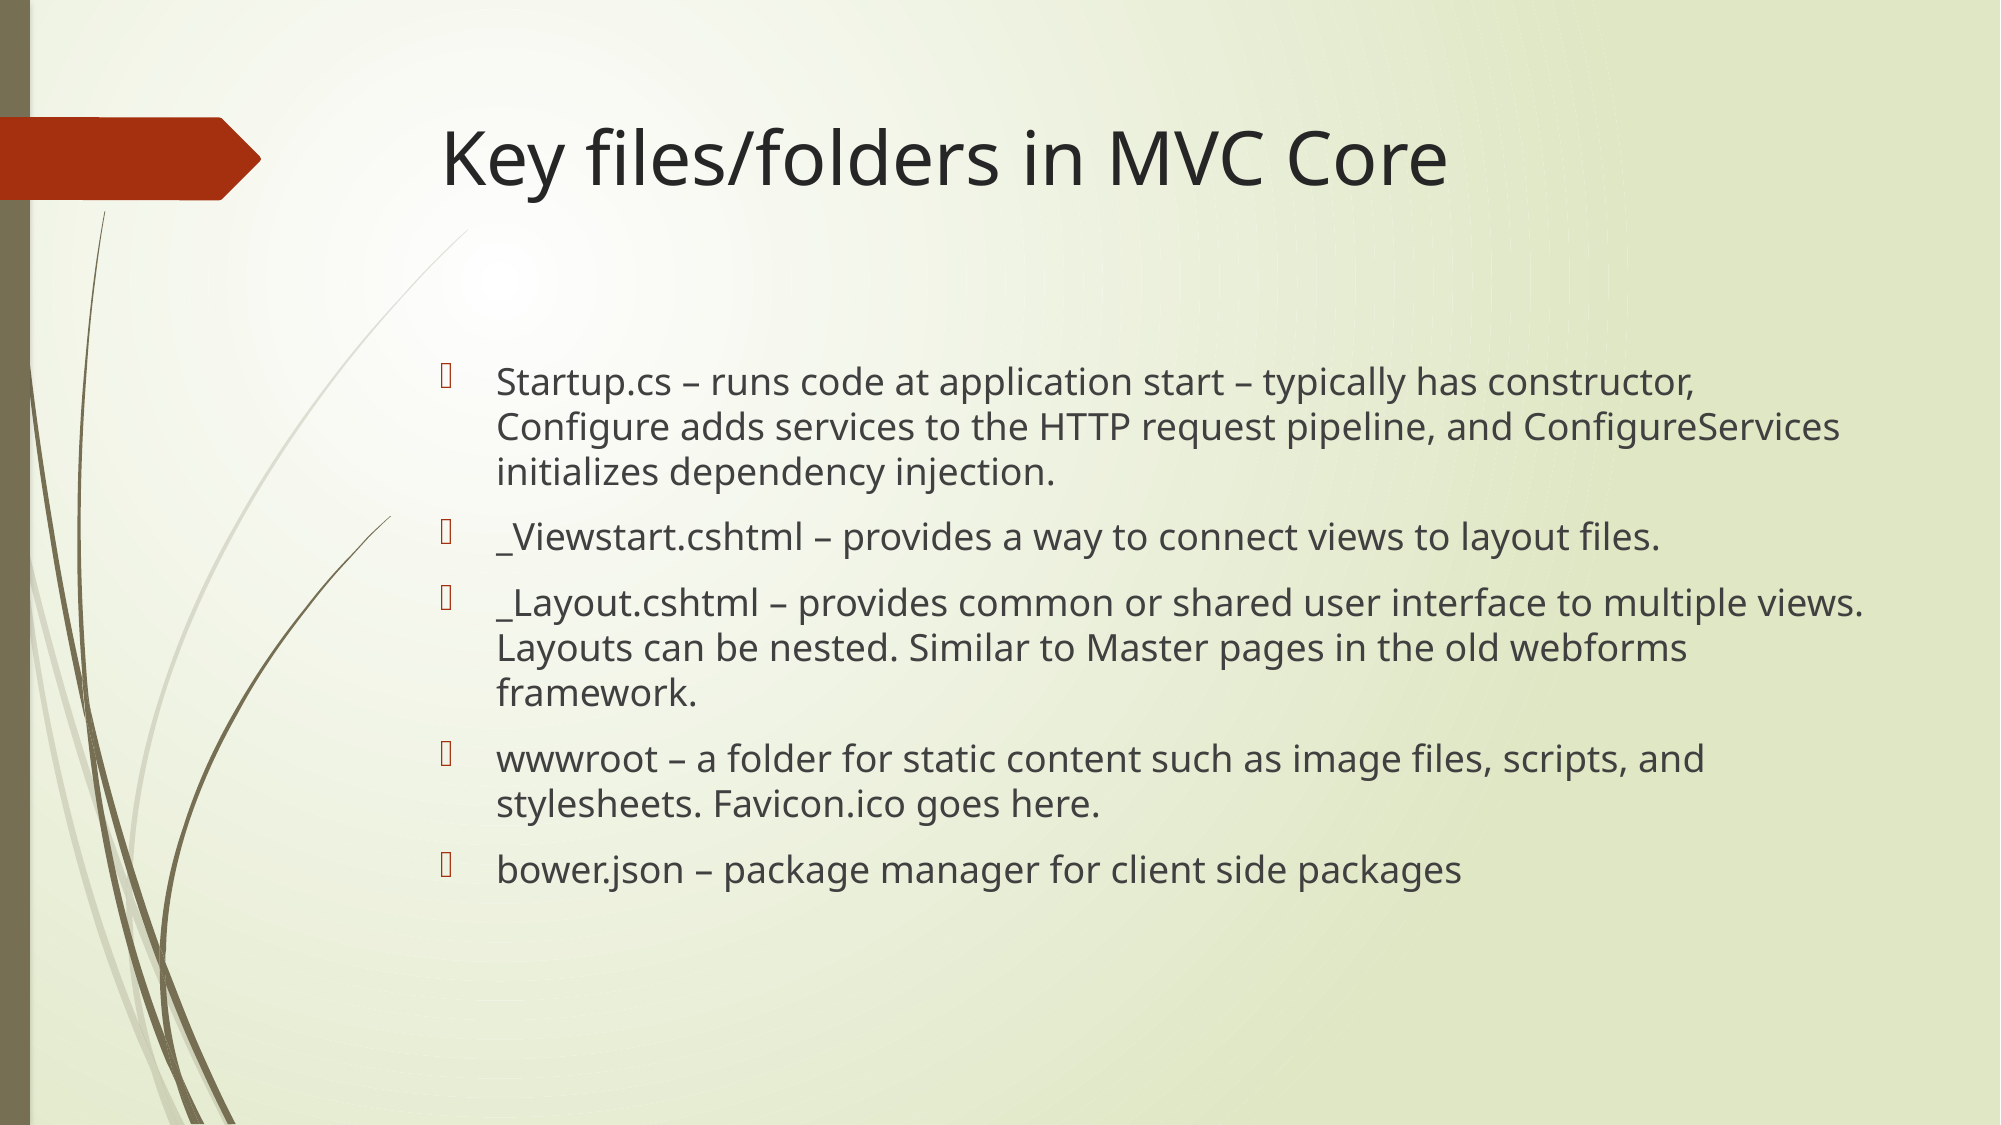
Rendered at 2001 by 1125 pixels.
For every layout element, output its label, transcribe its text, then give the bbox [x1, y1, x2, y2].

title Key files/folders in MVC Core [425, 102, 1888, 313]
list Startup.cs – runs code at application start – typically has constructor, Configure adds services to the HTTP request pipeline, and ConfigureServices initializes dependency injection. _Viewstart.cshtml – provides a way to connect views to layout files. _Layout.cshtml – provides common or shared user interface to multiple views. Layouts can be nested. Similar to Master pages in the old webforms framework. wwwroot – a folder for static content such as image files, scripts, and stylesheets. Favicon.ico goes here. bower.json – package manager for client side packages [424, 350, 1888, 970]
